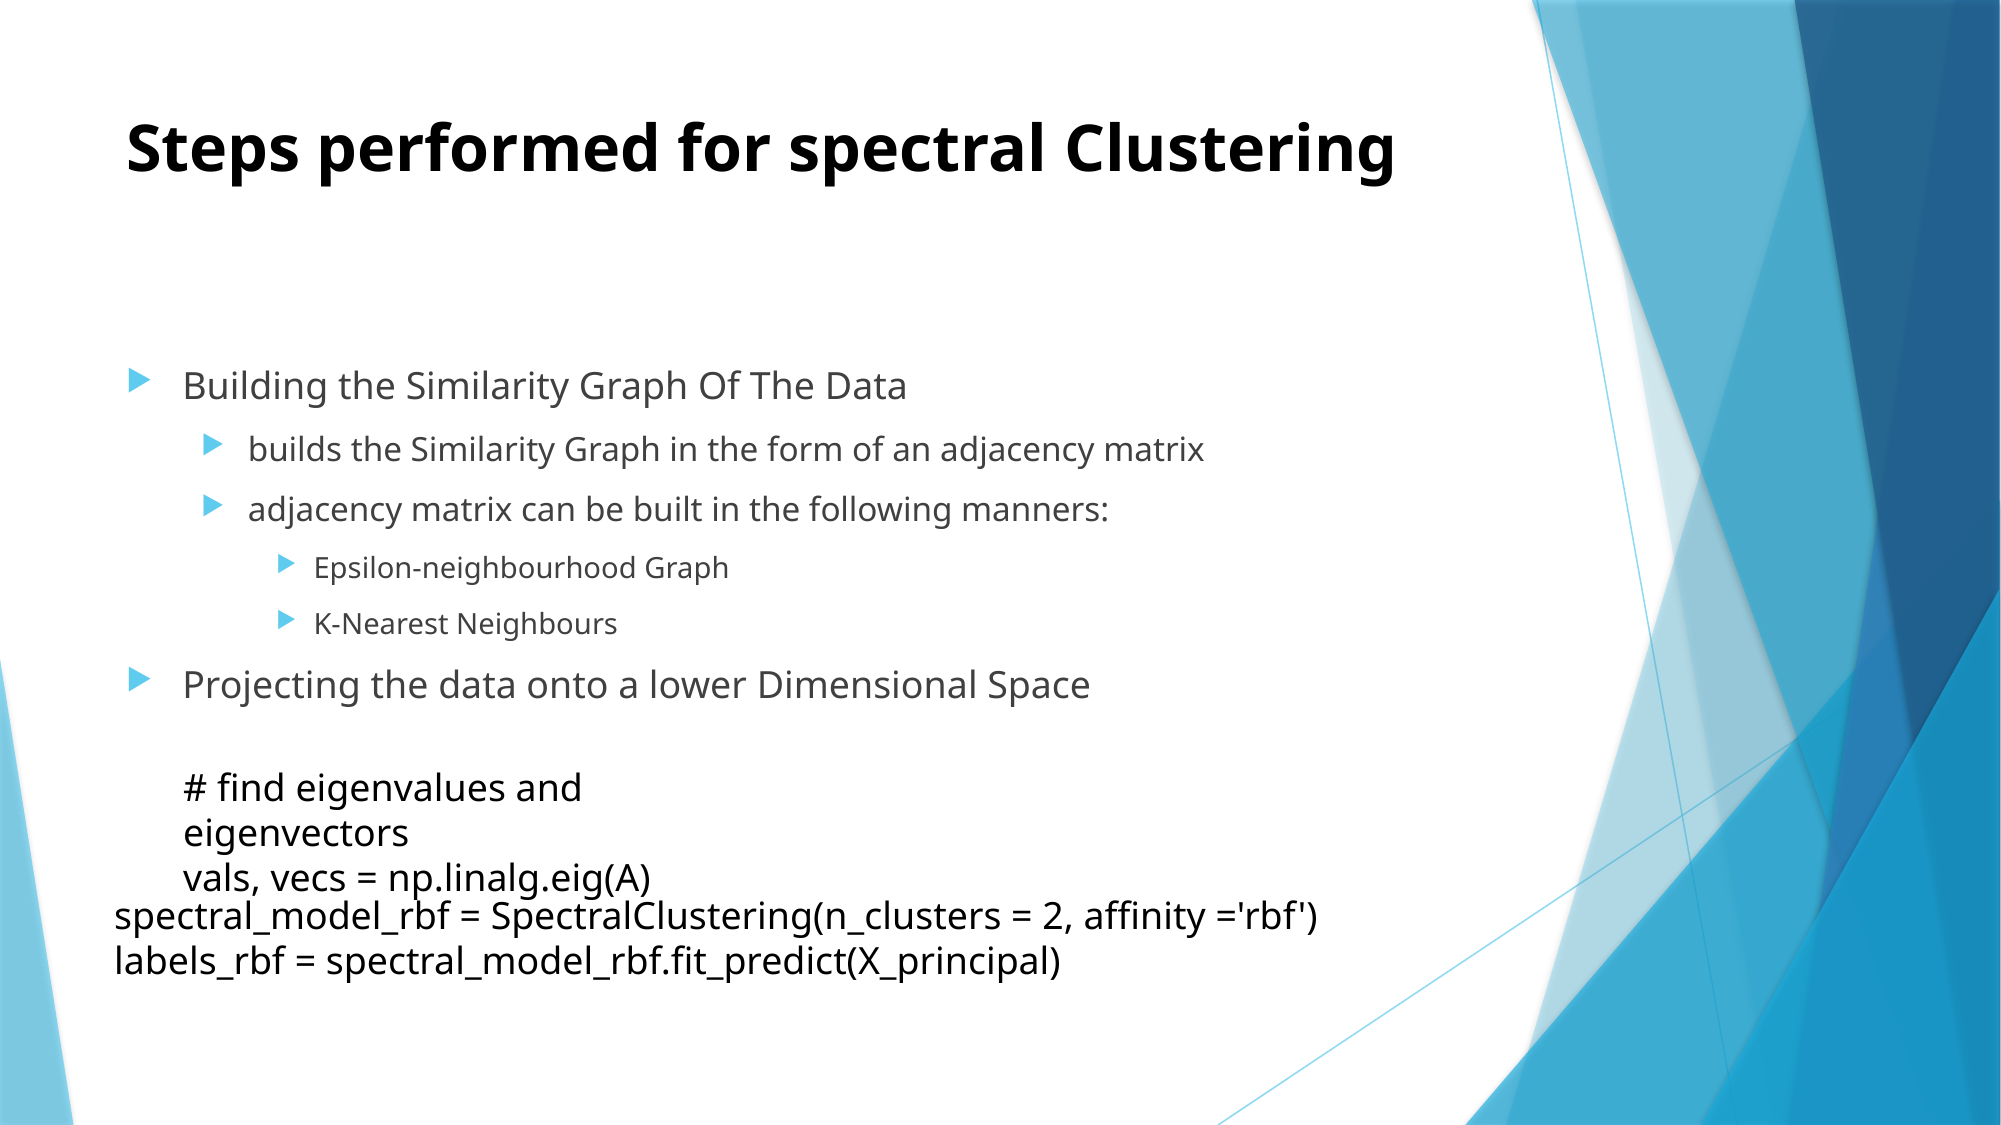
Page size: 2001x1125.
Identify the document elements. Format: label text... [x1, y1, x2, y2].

text_box # find eigenvalues and eigenvectors vals, vecs = np.linalg.eig(A) [168, 756, 824, 885]
list Building the Similarity Graph Of The Data builds the Similarity Graph in the form of an adjacency matrix adjacency matrix can be built in the following manners: Epsilon-neighbourhood Graph K-Nearest Neighbours Projecting the data onto a lower Dimensional Space [111, 354, 1522, 992]
text_box spectral_model_rbf = SpectralClustering(n_clusters = 2, affinity ='rbf') labels_rbf = spectral_model_rbf.fit_predict(X_principal) [99, 885, 1334, 990]
title Steps performed for spectral Clustering [111, 99, 1522, 317]
